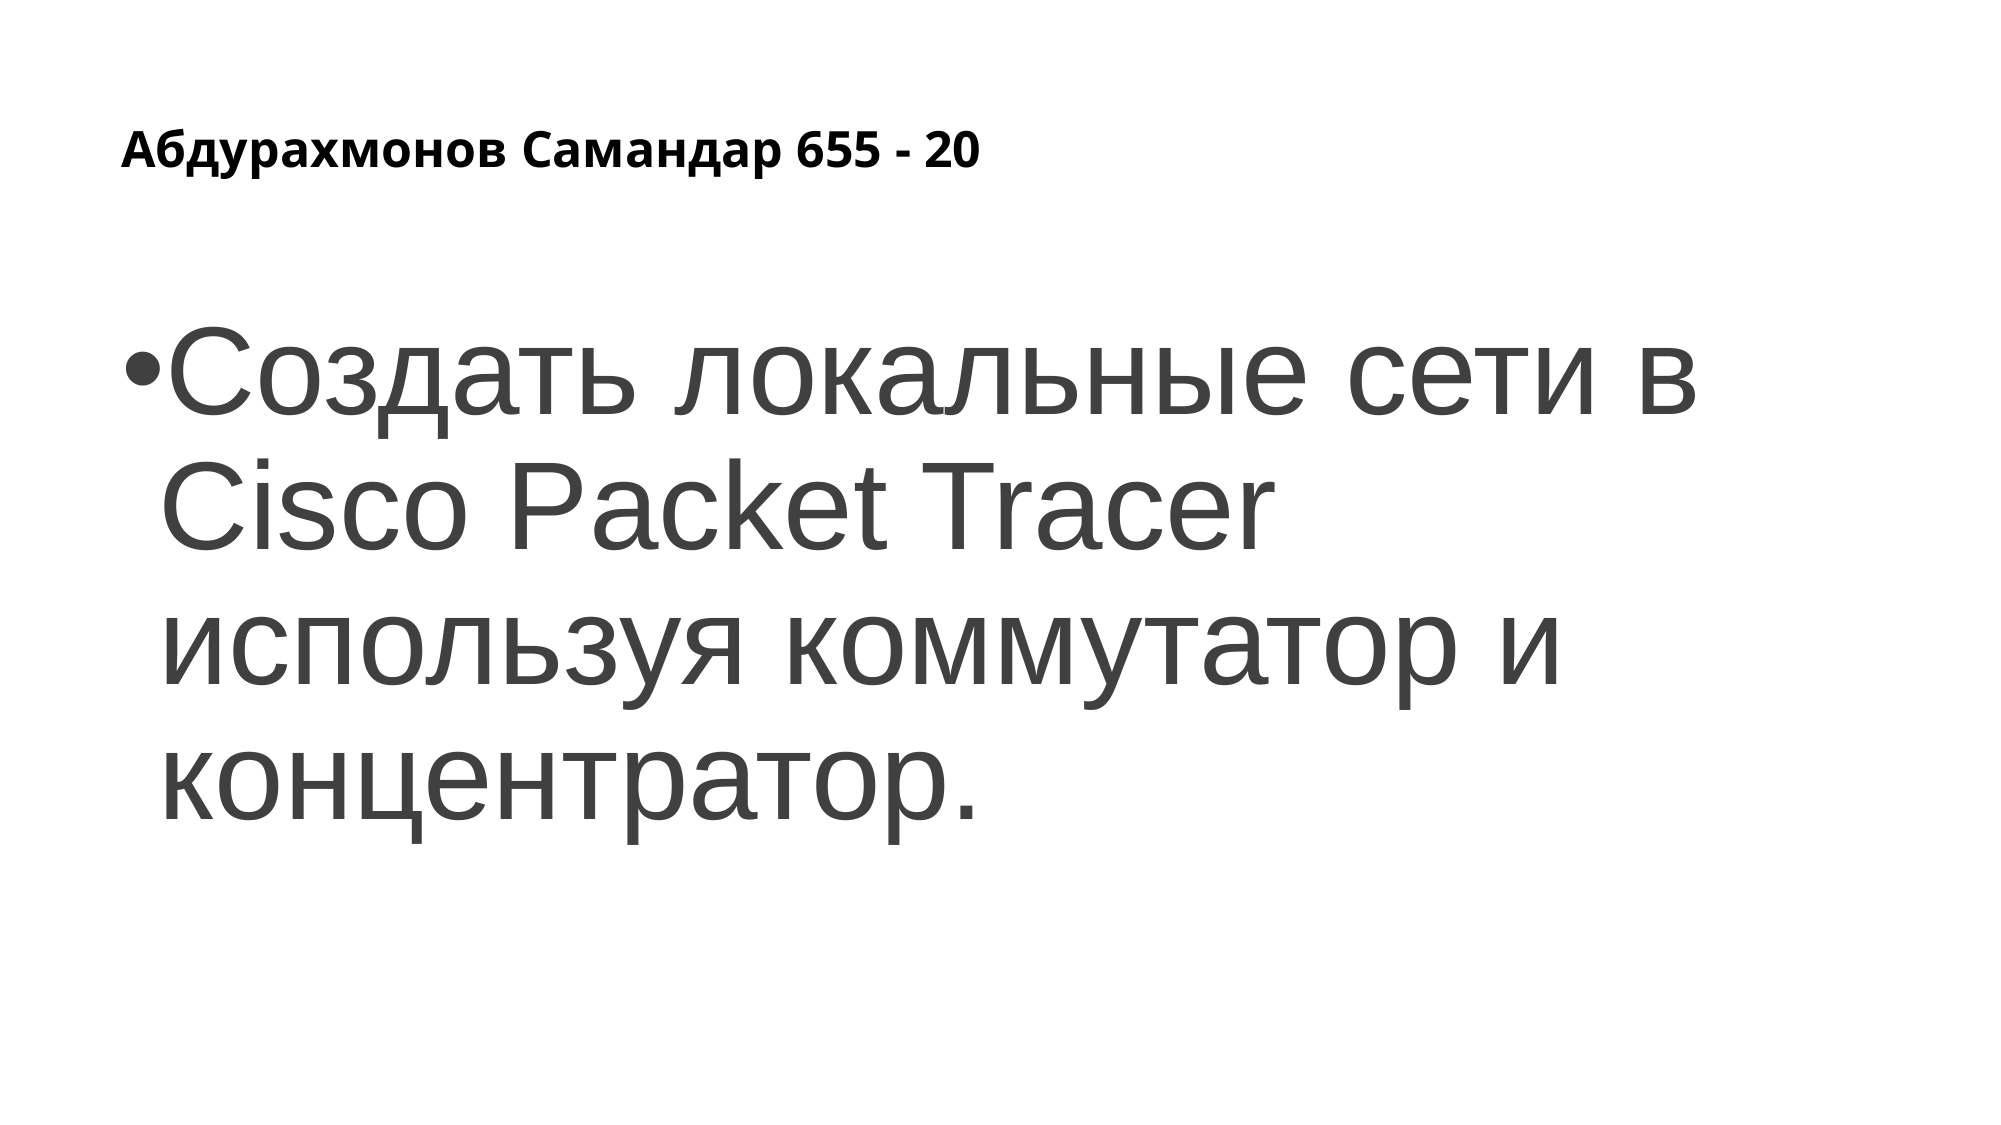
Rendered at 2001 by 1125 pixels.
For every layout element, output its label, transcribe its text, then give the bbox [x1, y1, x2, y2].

list Создать локальные сети в Cisco Packet Tracer используя коммутатор и концентратор. [106, 299, 1832, 1014]
title Абдурахмонов Самандар 655 - 20 [106, 42, 1832, 260]
